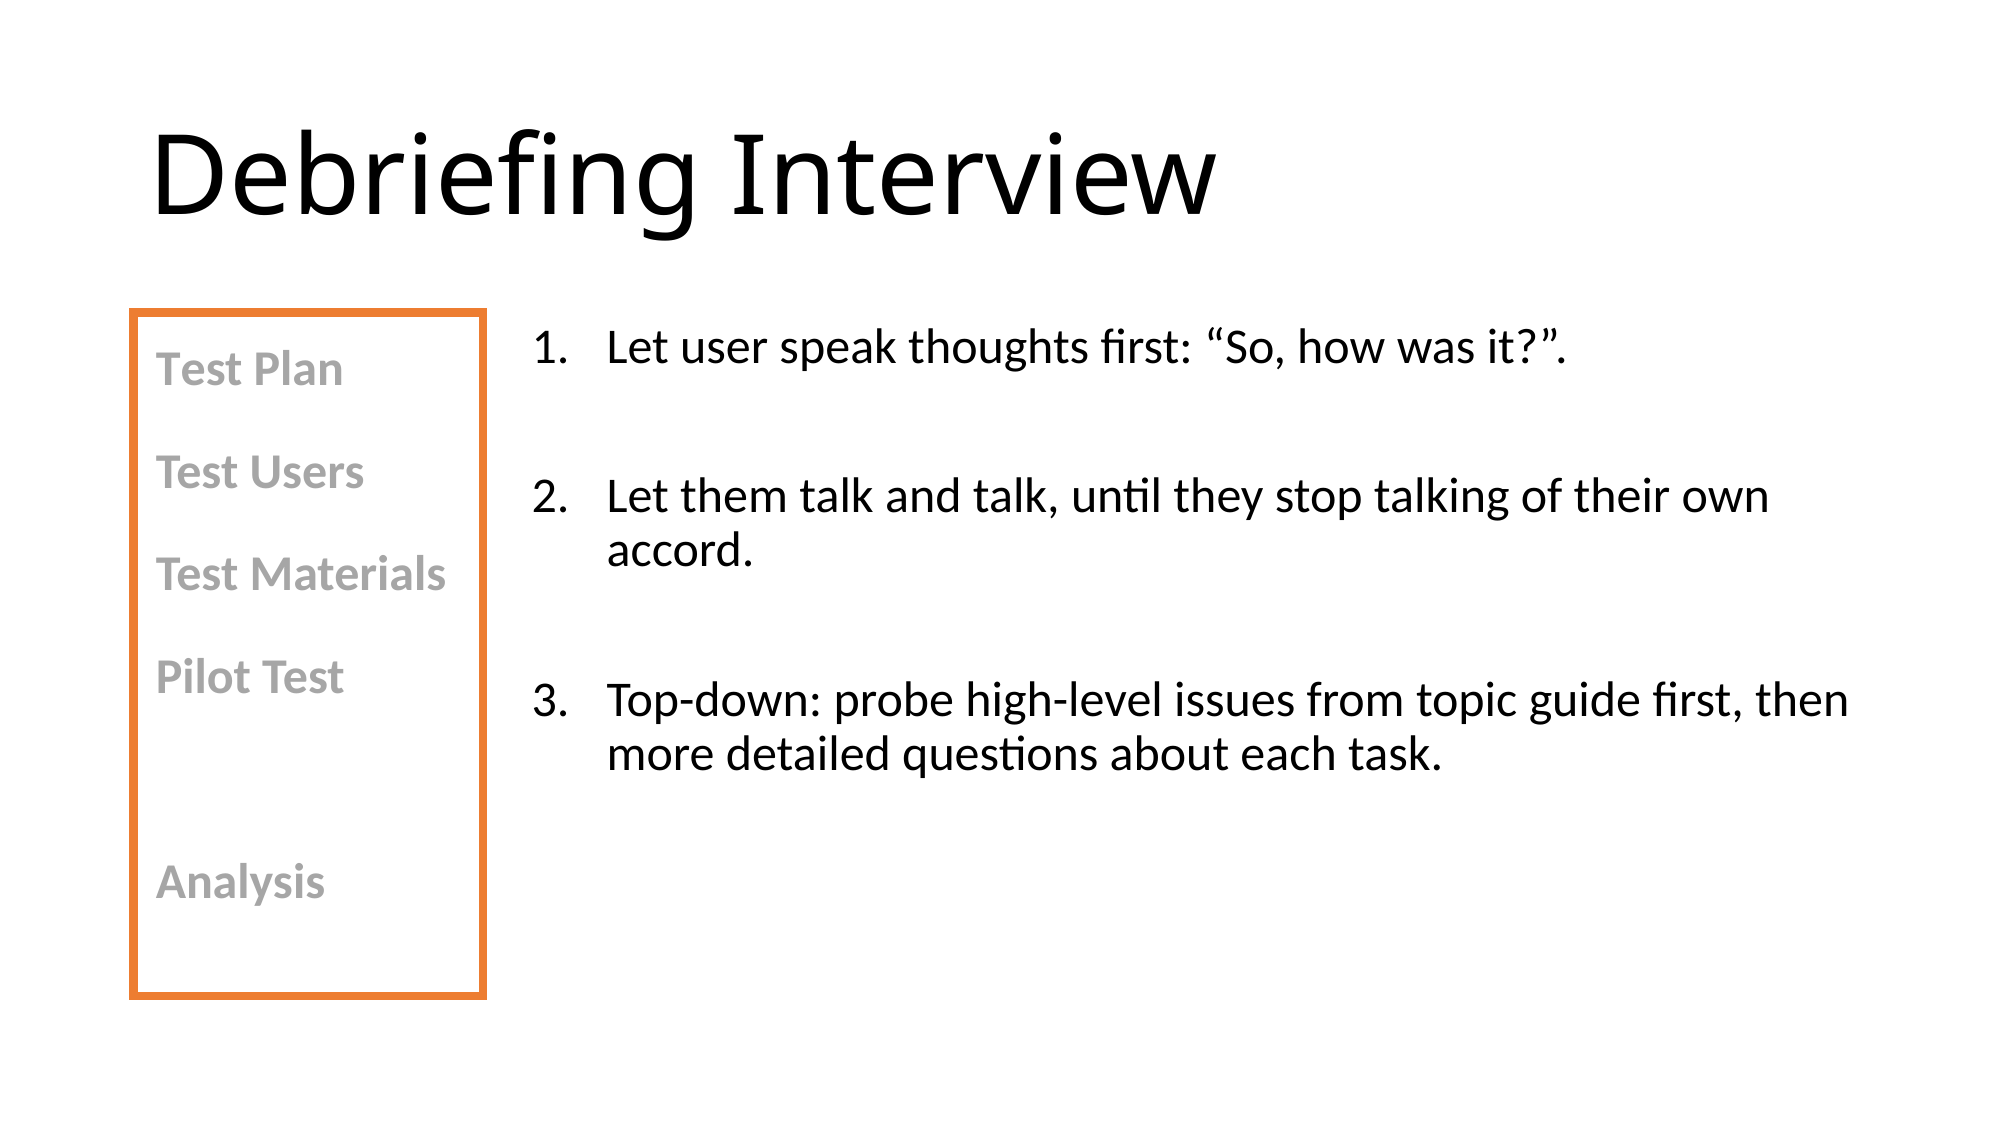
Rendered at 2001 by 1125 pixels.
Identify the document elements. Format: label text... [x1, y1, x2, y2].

title Debriefing Interview [133, 25, 1917, 246]
list Test Plan Test Users Test Materials Pilot Test Real Test Analysis [129, 308, 487, 1000]
list Let user speak thoughts ﬁrst: “So, how was it?”. Let them talk and talk, until they stop talking of their own accord. Top-down: probe high-level issues from topic guide ﬁrst, then more detailed questions about each task. [516, 312, 1917, 1013]
